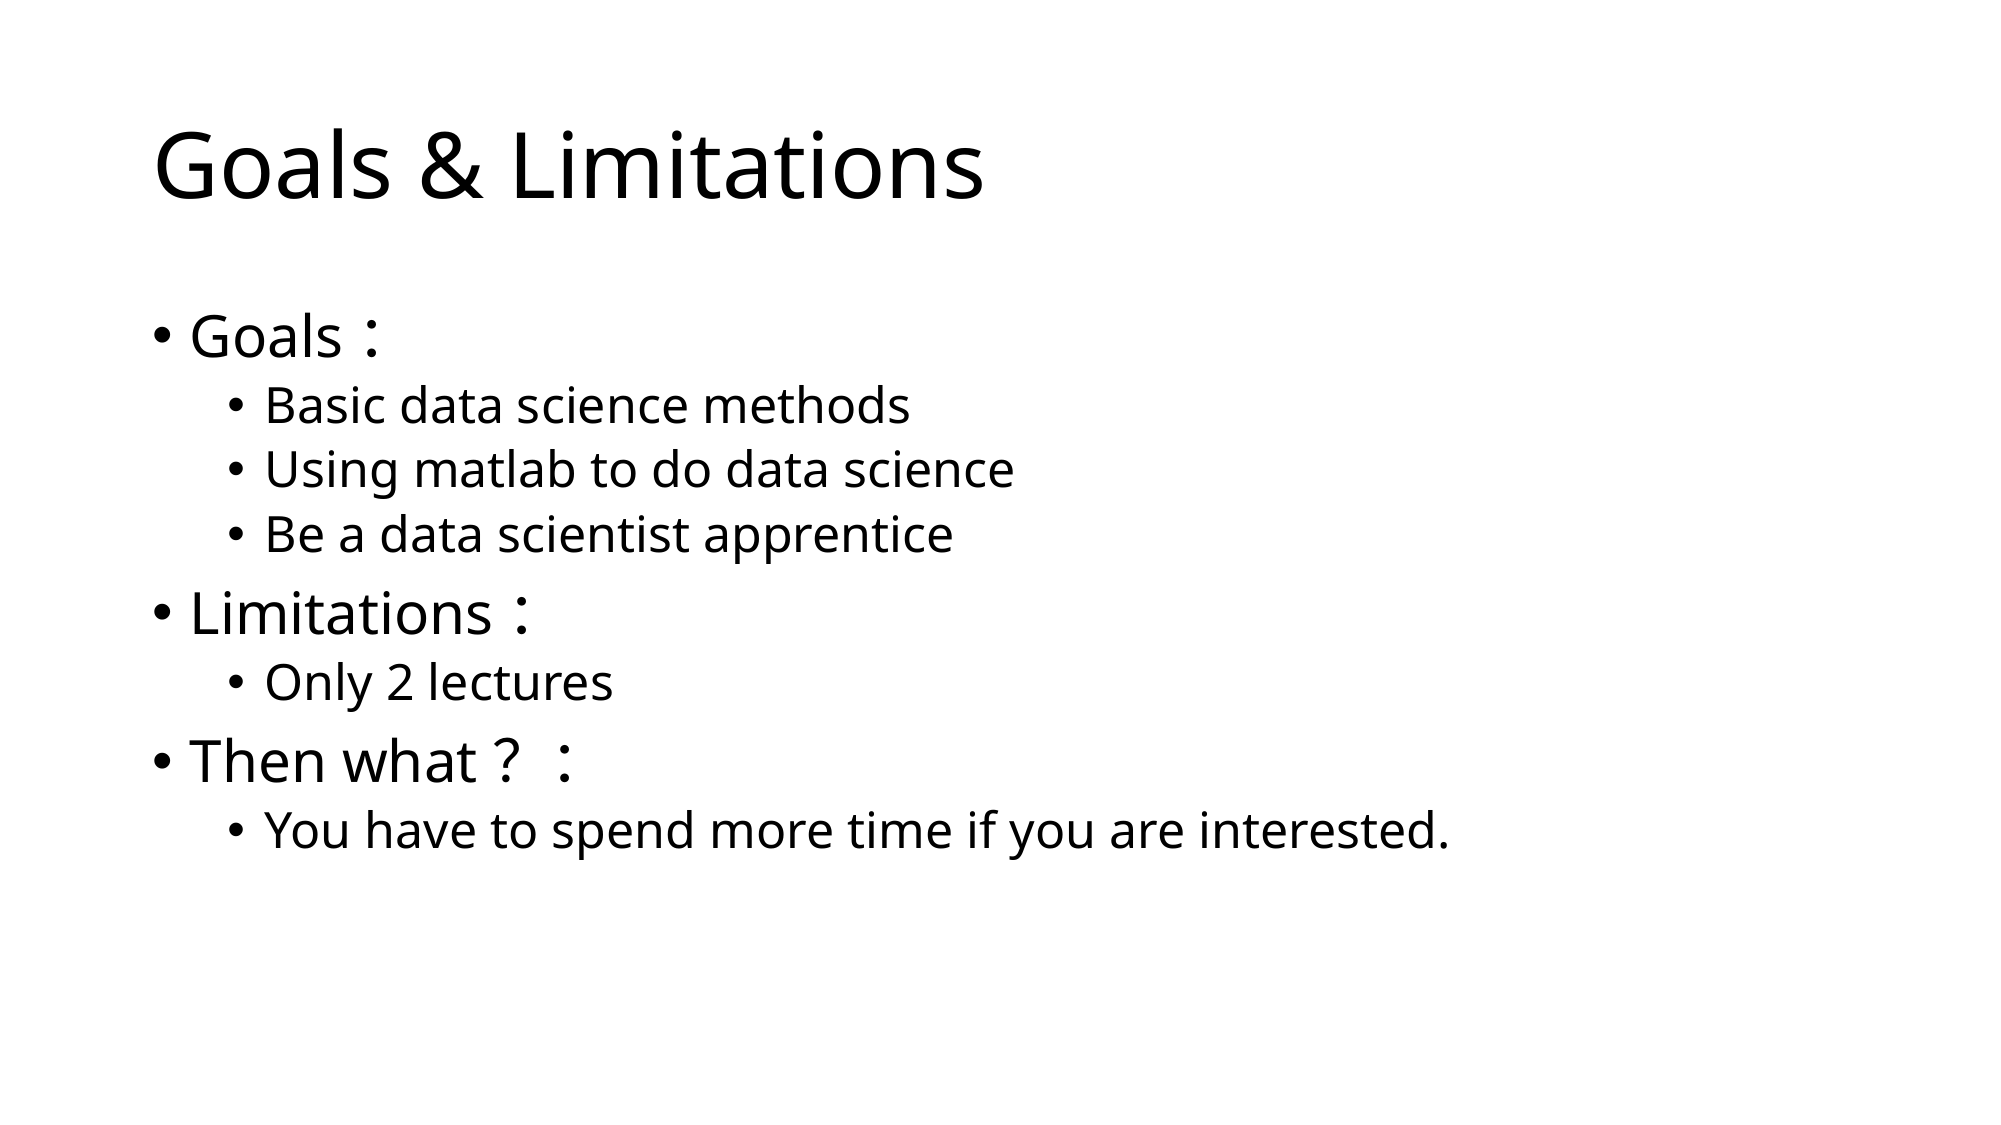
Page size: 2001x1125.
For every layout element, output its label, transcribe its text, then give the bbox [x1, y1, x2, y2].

title Goals & Limitations [137, 59, 1863, 278]
list Goals： Basic data science methods Using matlab to do data science Be a data scientist apprentice Limitations： Only 2 lectures Then what？： You have to spend more time if you are interested. [137, 299, 1863, 1014]
